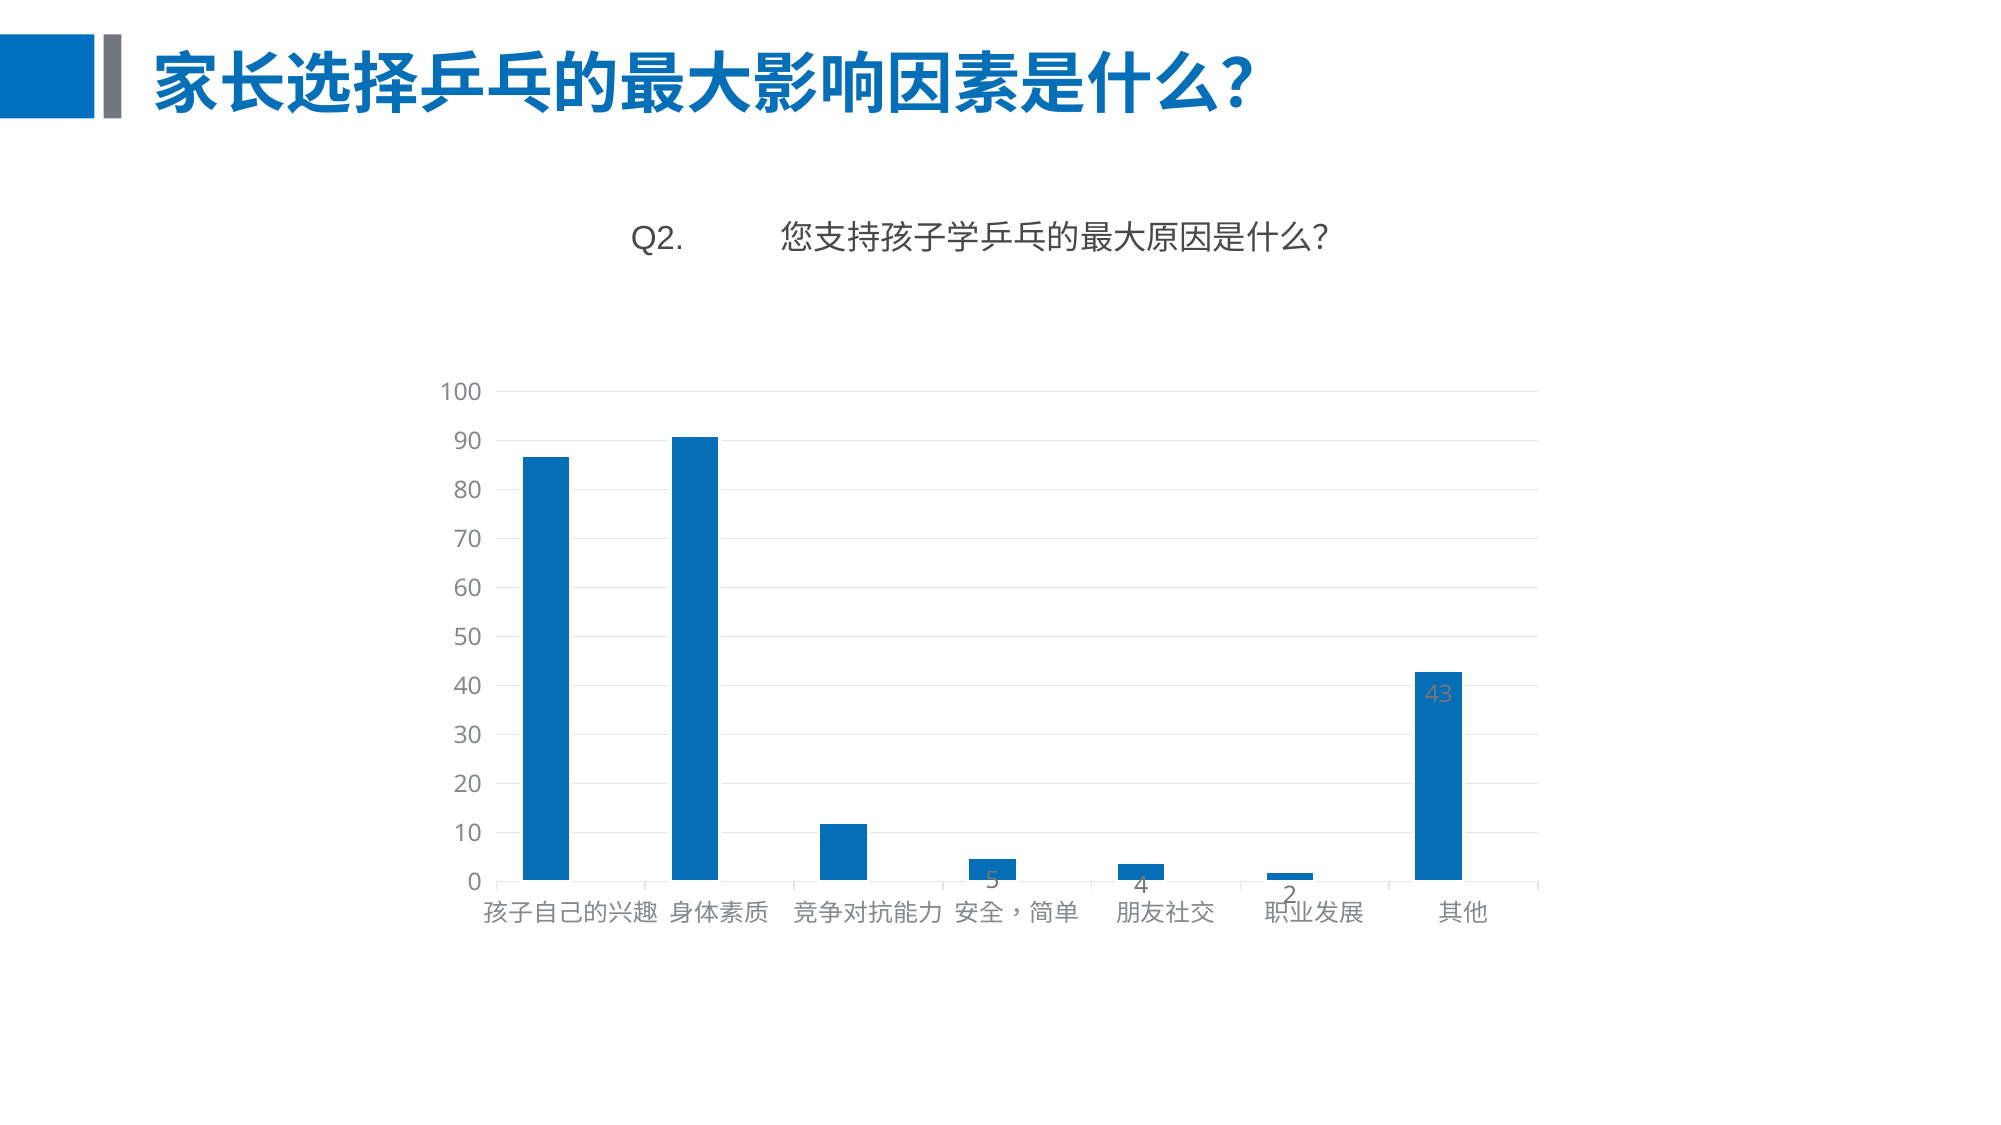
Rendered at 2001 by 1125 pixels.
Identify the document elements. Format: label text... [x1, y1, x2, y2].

chart [416, 346, 1561, 941]
title 家长选择乒乓的最大影响因素是什么？ [137, 20, 1840, 151]
text_box Q2. 您支持孩子学乒乓的最大原因是什么？ [616, 197, 1362, 264]
